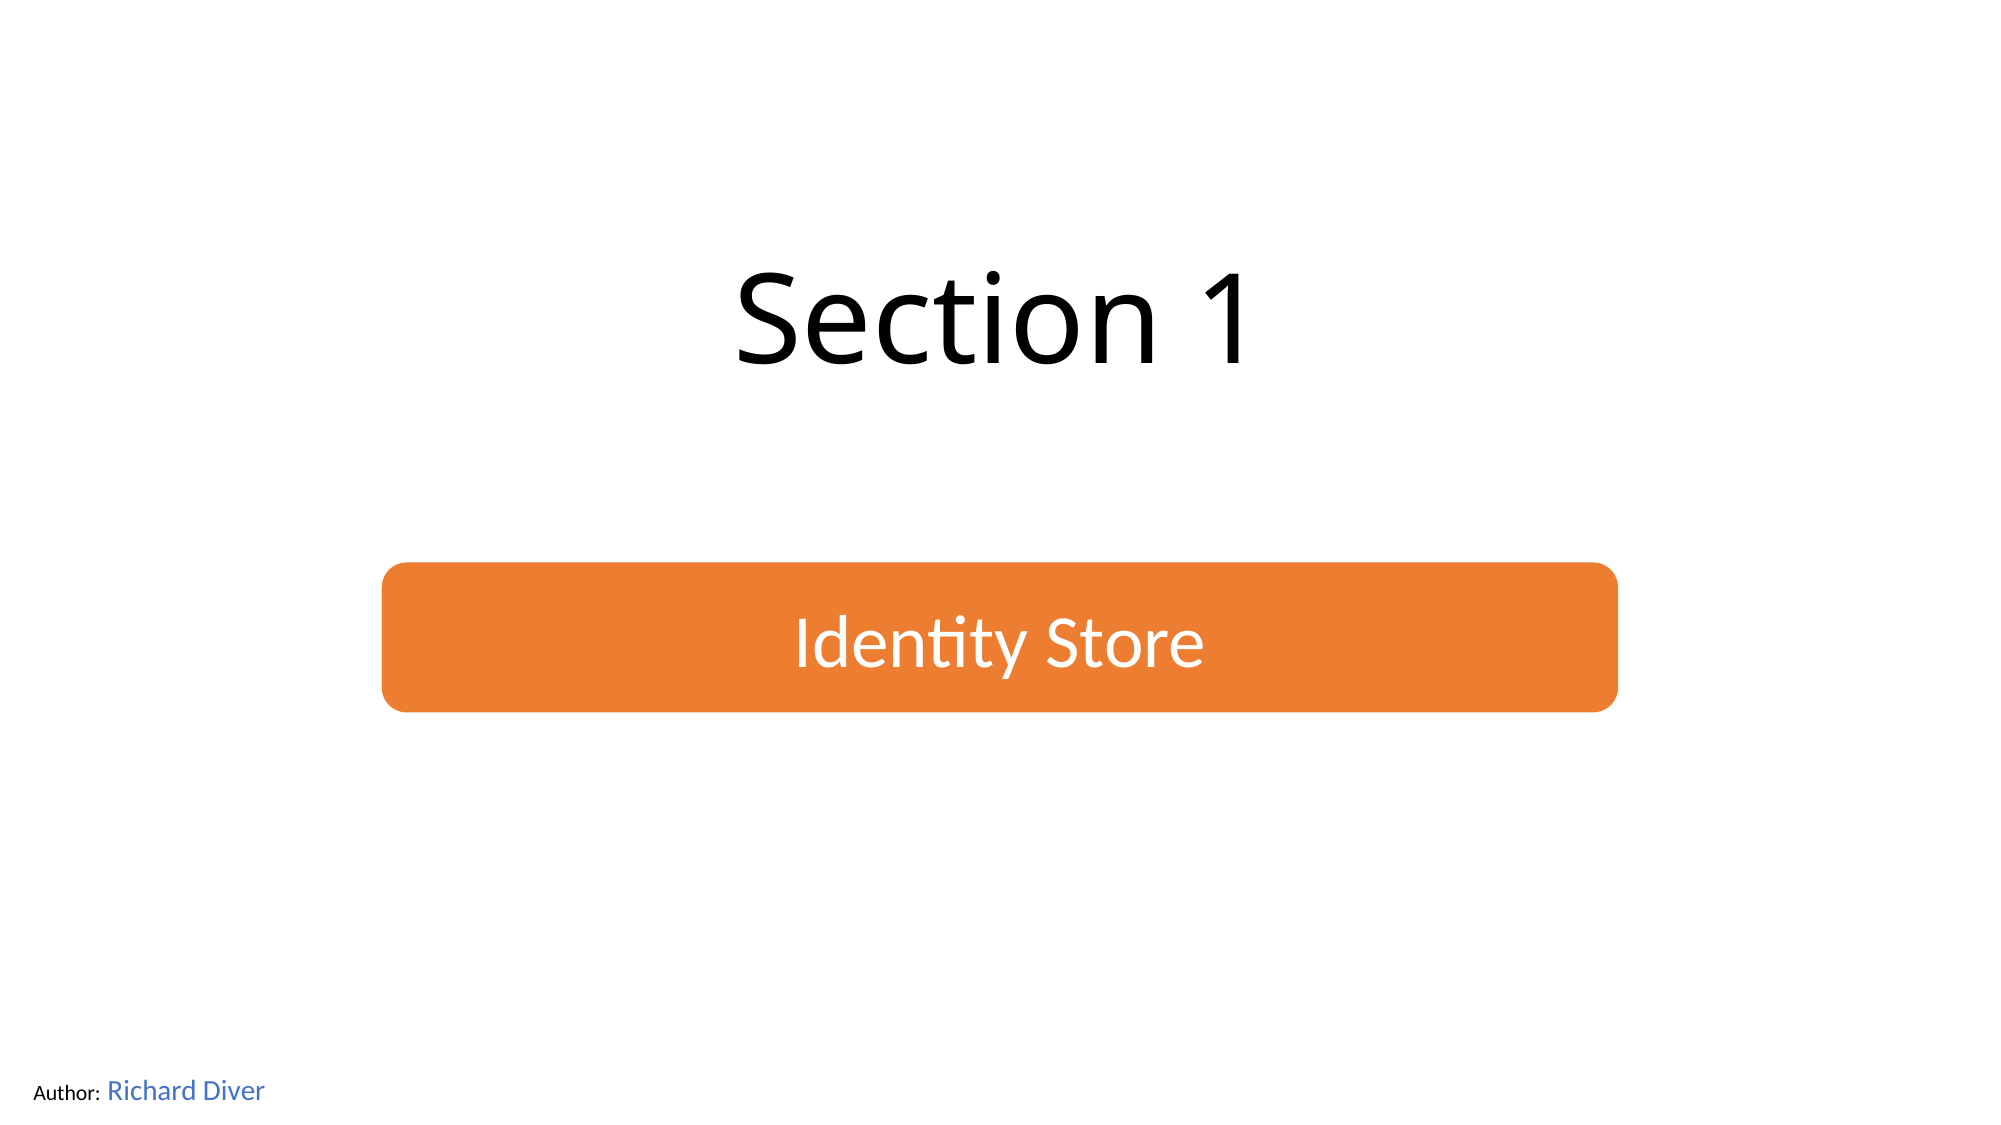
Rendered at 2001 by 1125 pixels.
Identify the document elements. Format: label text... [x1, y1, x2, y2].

text_box Identity Store [380, 561, 1620, 714]
title Section 1 [249, 6, 1750, 399]
